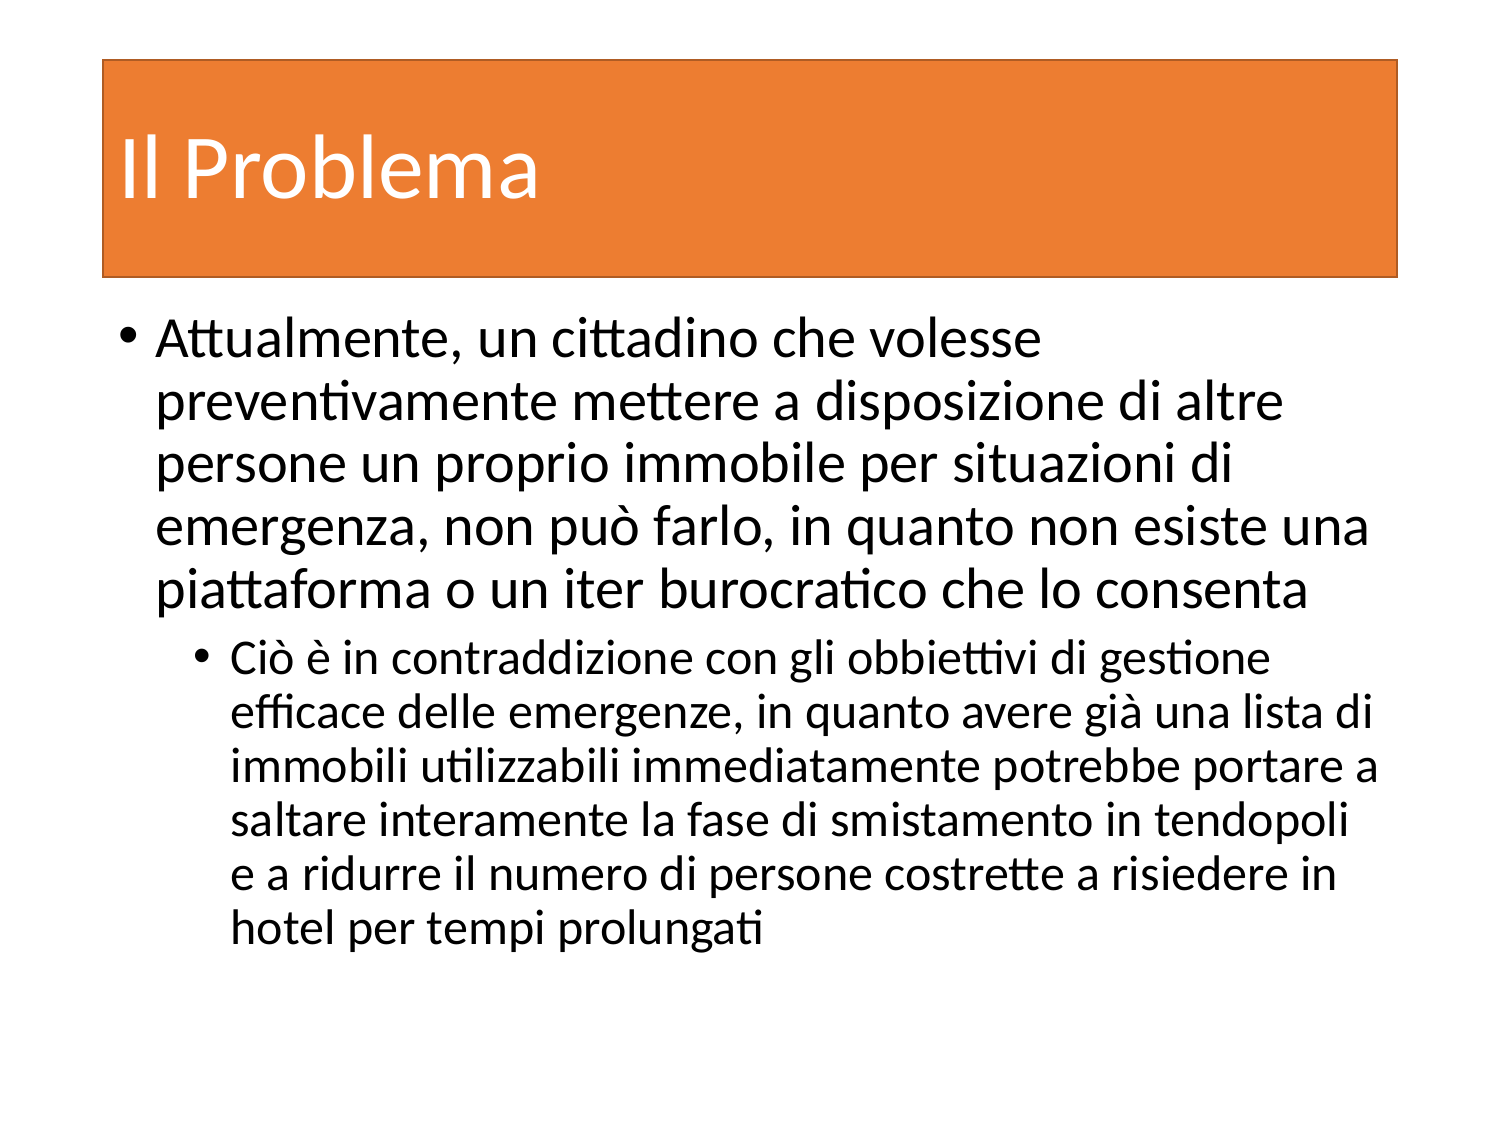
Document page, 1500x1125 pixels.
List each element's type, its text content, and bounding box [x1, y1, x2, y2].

list Attualmente, un cittadino che volesse preventivamente mettere a disposizione di altre persone un proprio immobile per situazioni di emergenza, non può farlo, in quanto non esiste una piattaforma o un iter burocratico che lo consenta Ciò è in contraddizione con gli obbiettivi di gestione efficace delle emergenze, in quanto avere già una lista di immobili utilizzabili immediatamente potrebbe portare a saltare interamente la fase di smistamento in tendopoli e a ridurre il numero di persone costrette a risiedere in hotel per tempi prolungati [103, 299, 1397, 1014]
title Il Problema [102, 59, 1398, 278]
